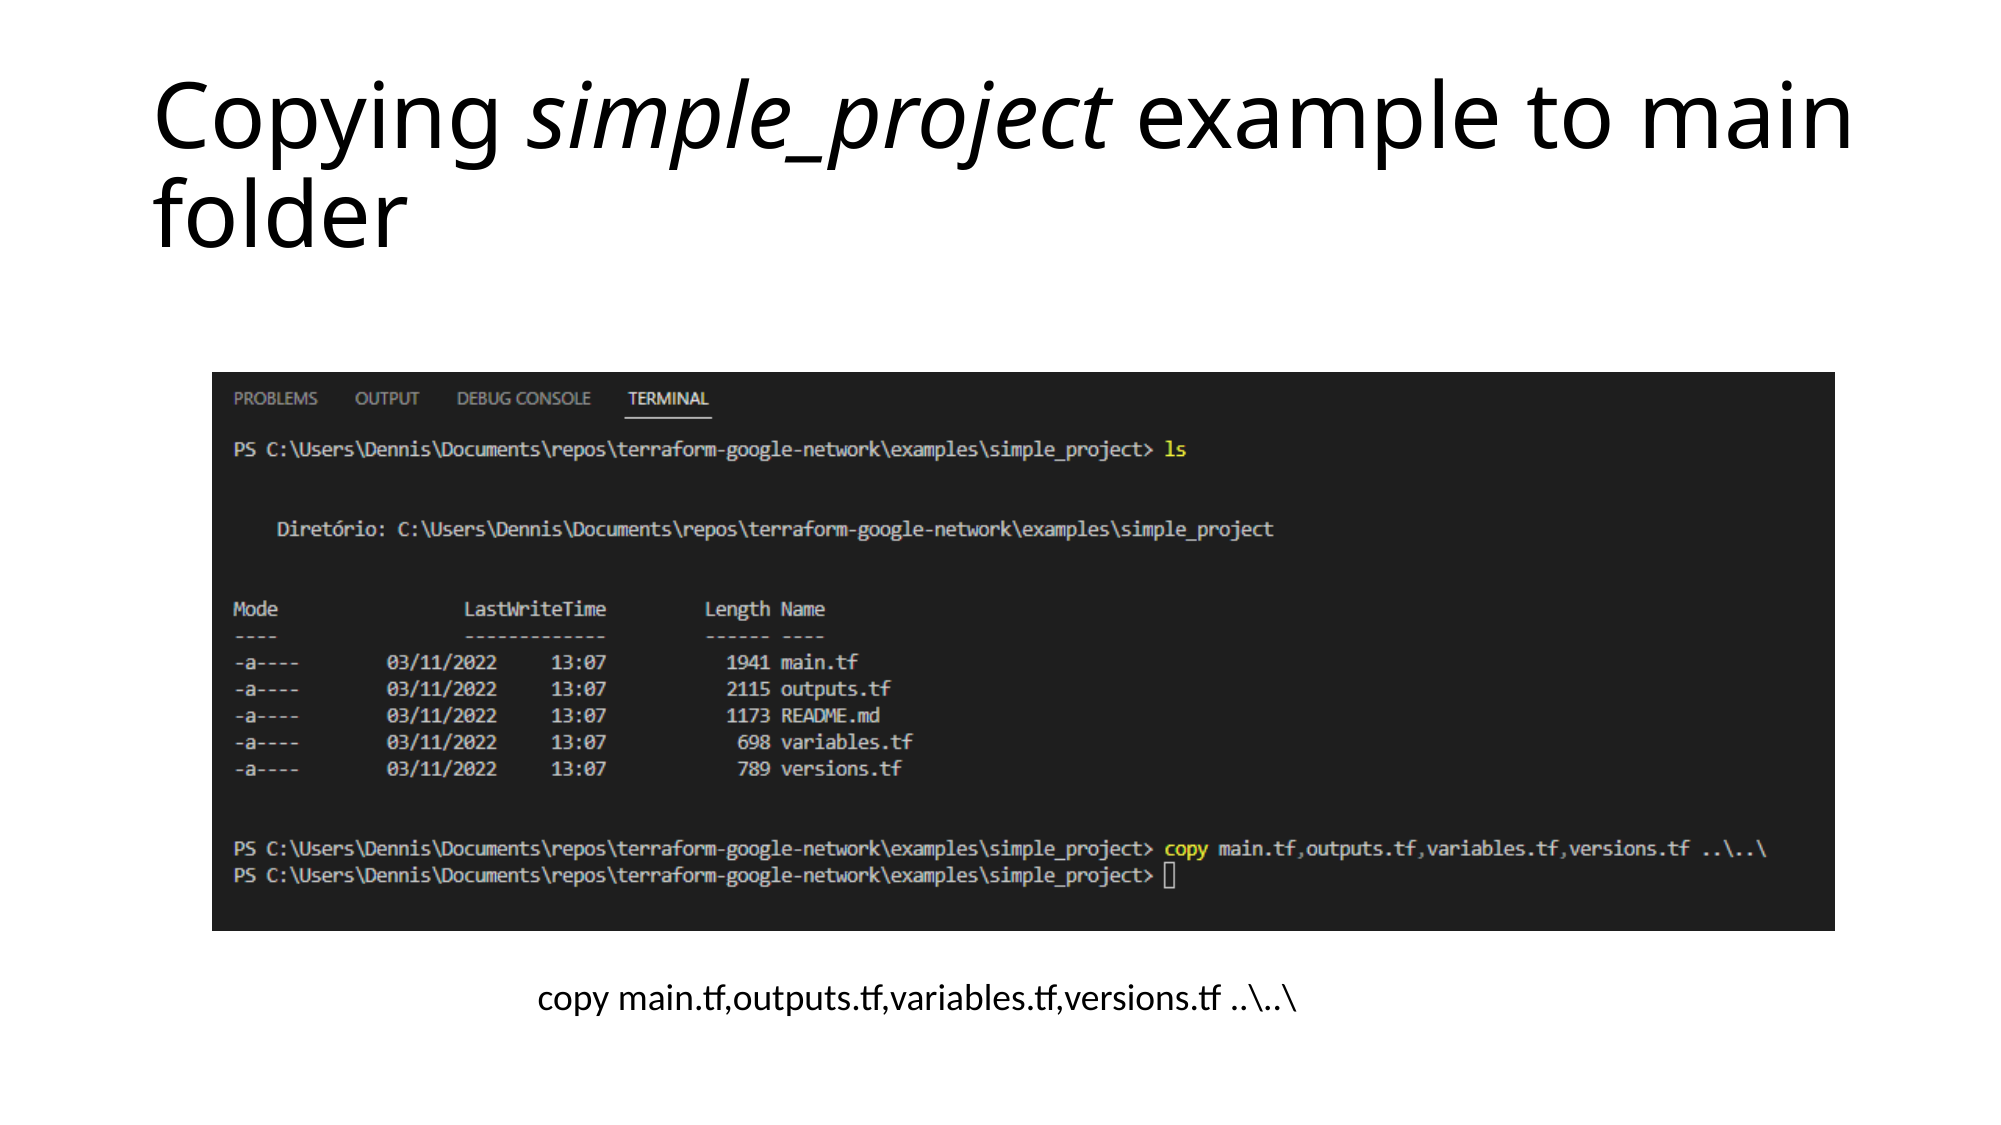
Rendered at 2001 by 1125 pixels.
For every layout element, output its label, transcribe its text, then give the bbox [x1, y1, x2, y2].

text_box copy main.tf,outputs.tf,variables.tf,versions.tf ..\..\ [522, 965, 1524, 1025]
picture [211, 372, 1835, 931]
title Copying simple_project example to main folder [137, 59, 1909, 278]
